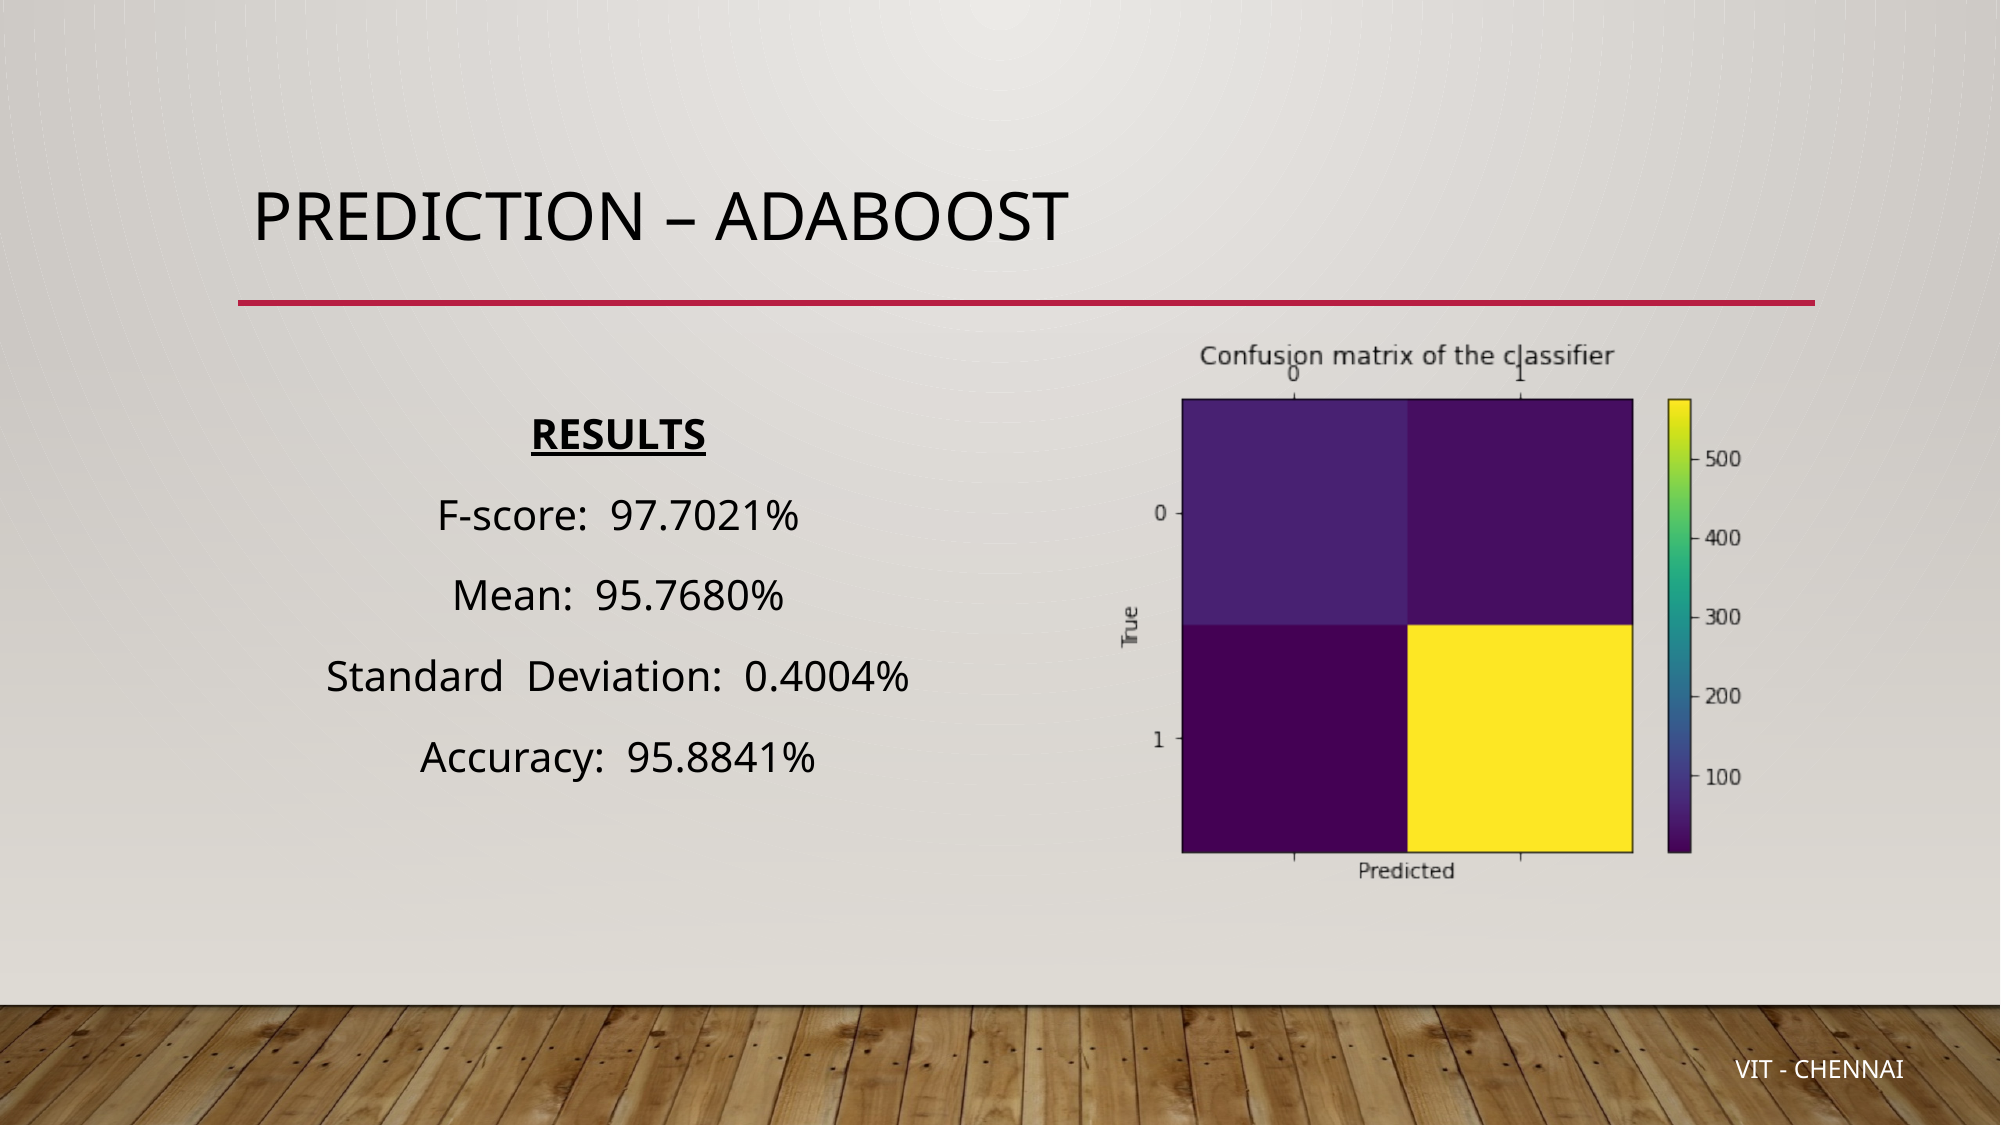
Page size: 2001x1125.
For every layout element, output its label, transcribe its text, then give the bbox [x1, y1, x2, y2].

picture [0, 1005, 2000, 1125]
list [1108, 330, 1758, 896]
list RESULTS F-score: 97.7021% Mean: 95.7680% Standard Deviation: 0.4004% Accuracy: 95.8841% [237, 389, 1000, 896]
text_box VIT - CHENNAI [1654, 1046, 1967, 1091]
title Prediction – adaboost [237, 175, 1814, 306]
